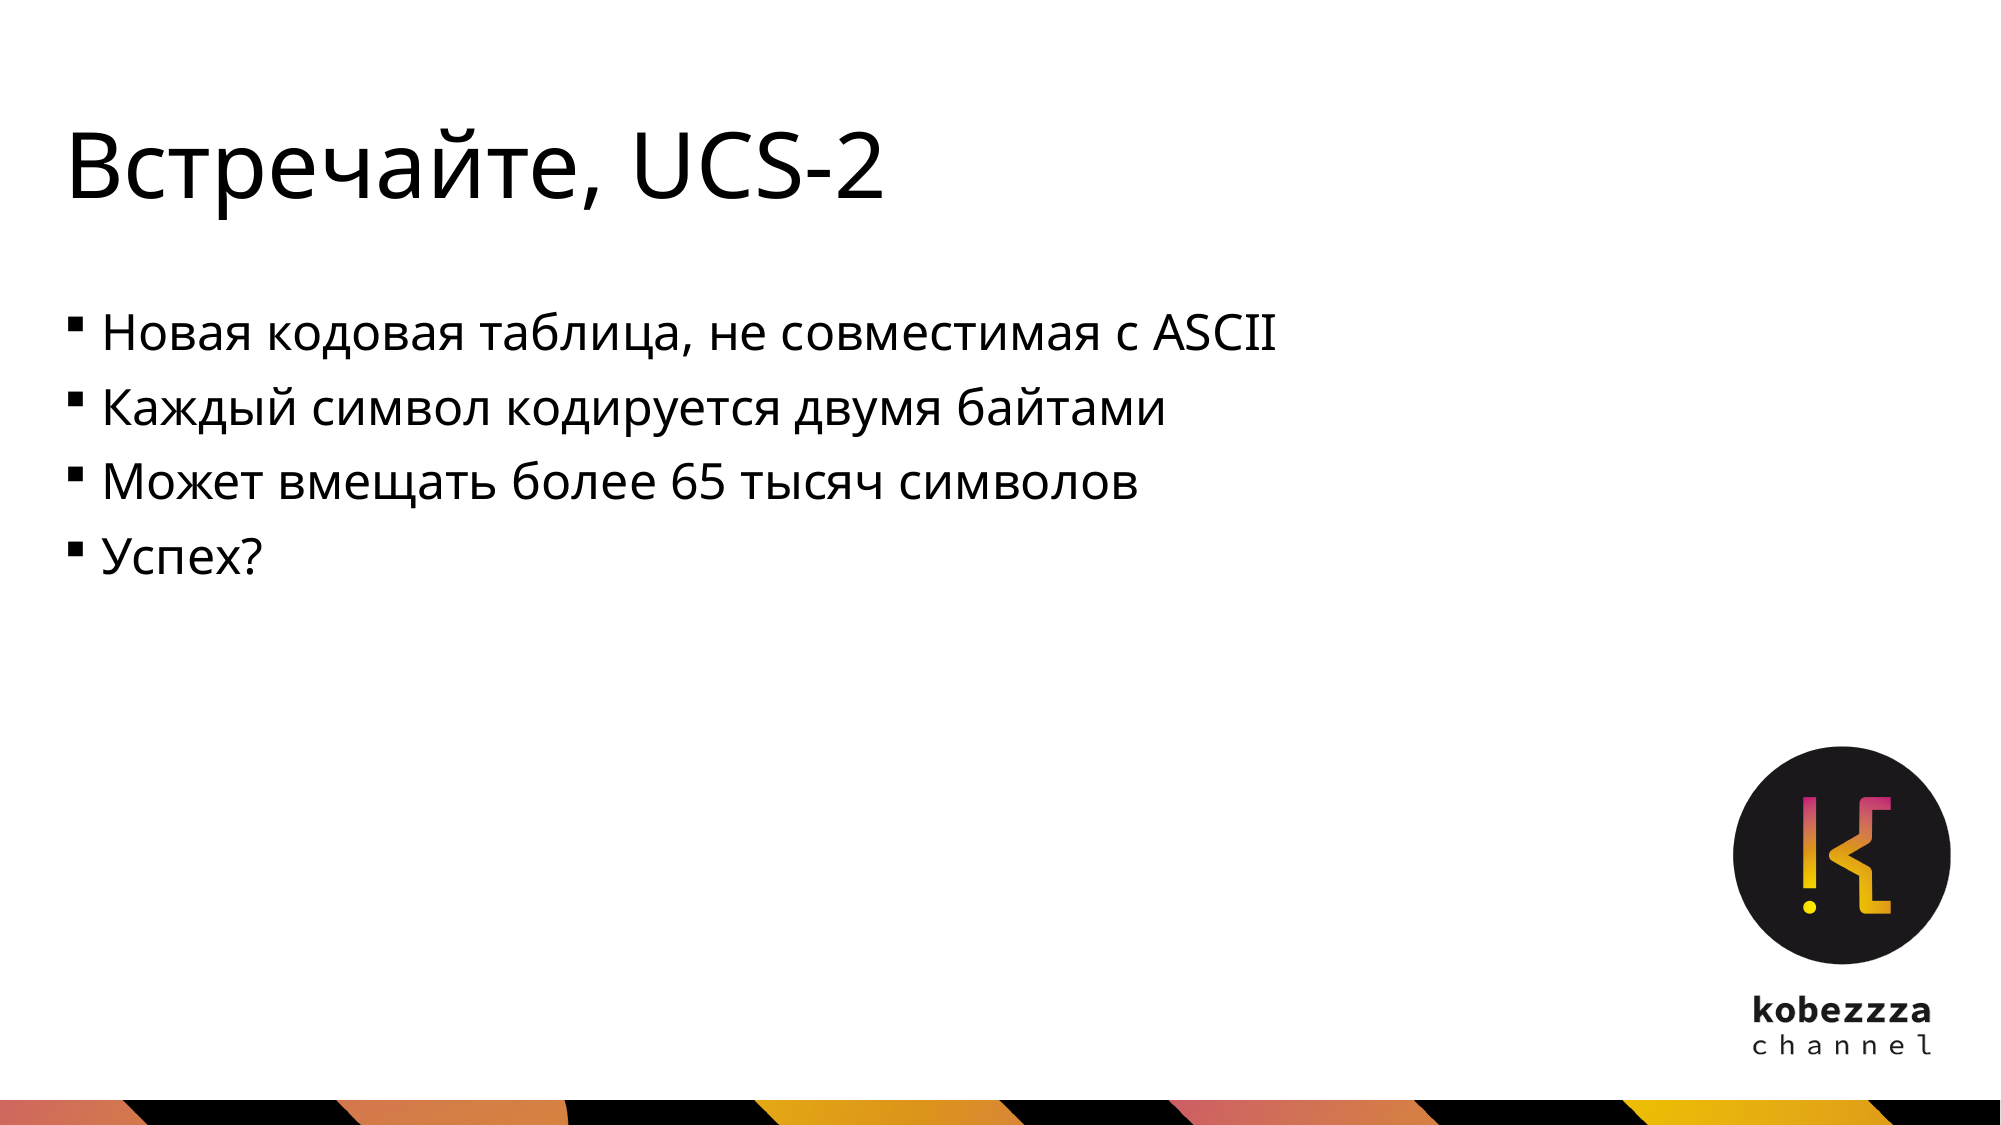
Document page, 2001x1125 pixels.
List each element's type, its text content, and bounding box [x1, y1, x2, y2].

title Встречайте, UCS-2 [49, 59, 1913, 278]
picture [0, 0, 2001, 1125]
list Новая кодовая таблица, не совместимая с ASCII Каждый символ кодируется двумя байтами Может вмещать более 65 тысяч символов Успех? [49, 299, 1695, 1014]
